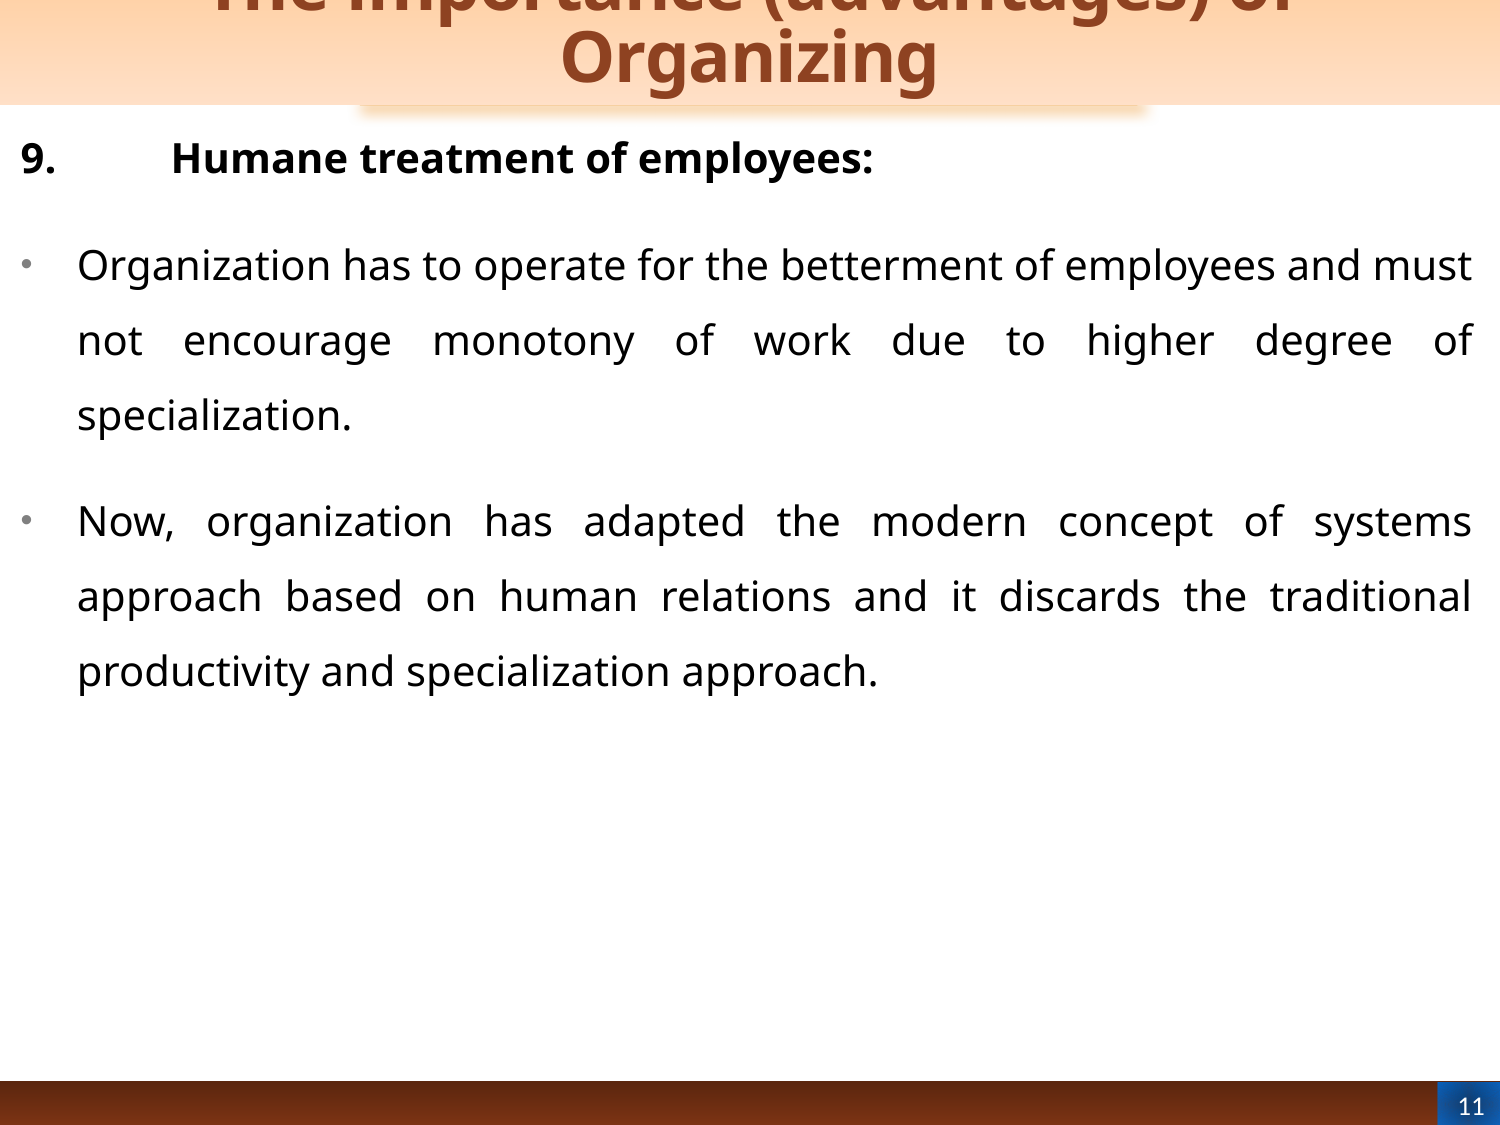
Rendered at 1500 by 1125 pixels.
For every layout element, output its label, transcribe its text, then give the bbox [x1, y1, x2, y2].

title The importance (advantages) of Organizing [0, 0, 1500, 105]
slide_number 11 [1437, 1082, 1500, 1125]
list 9. Humane treatment of employees: Organization has to operate for the betterment of employees and must not encourage monotony of work due to higher degree of specialization. Now, organization has adapted the modern concept of systems approach based on human relations and it discards the traditional productivity and specialization approach. [5, 99, 1488, 1021]
